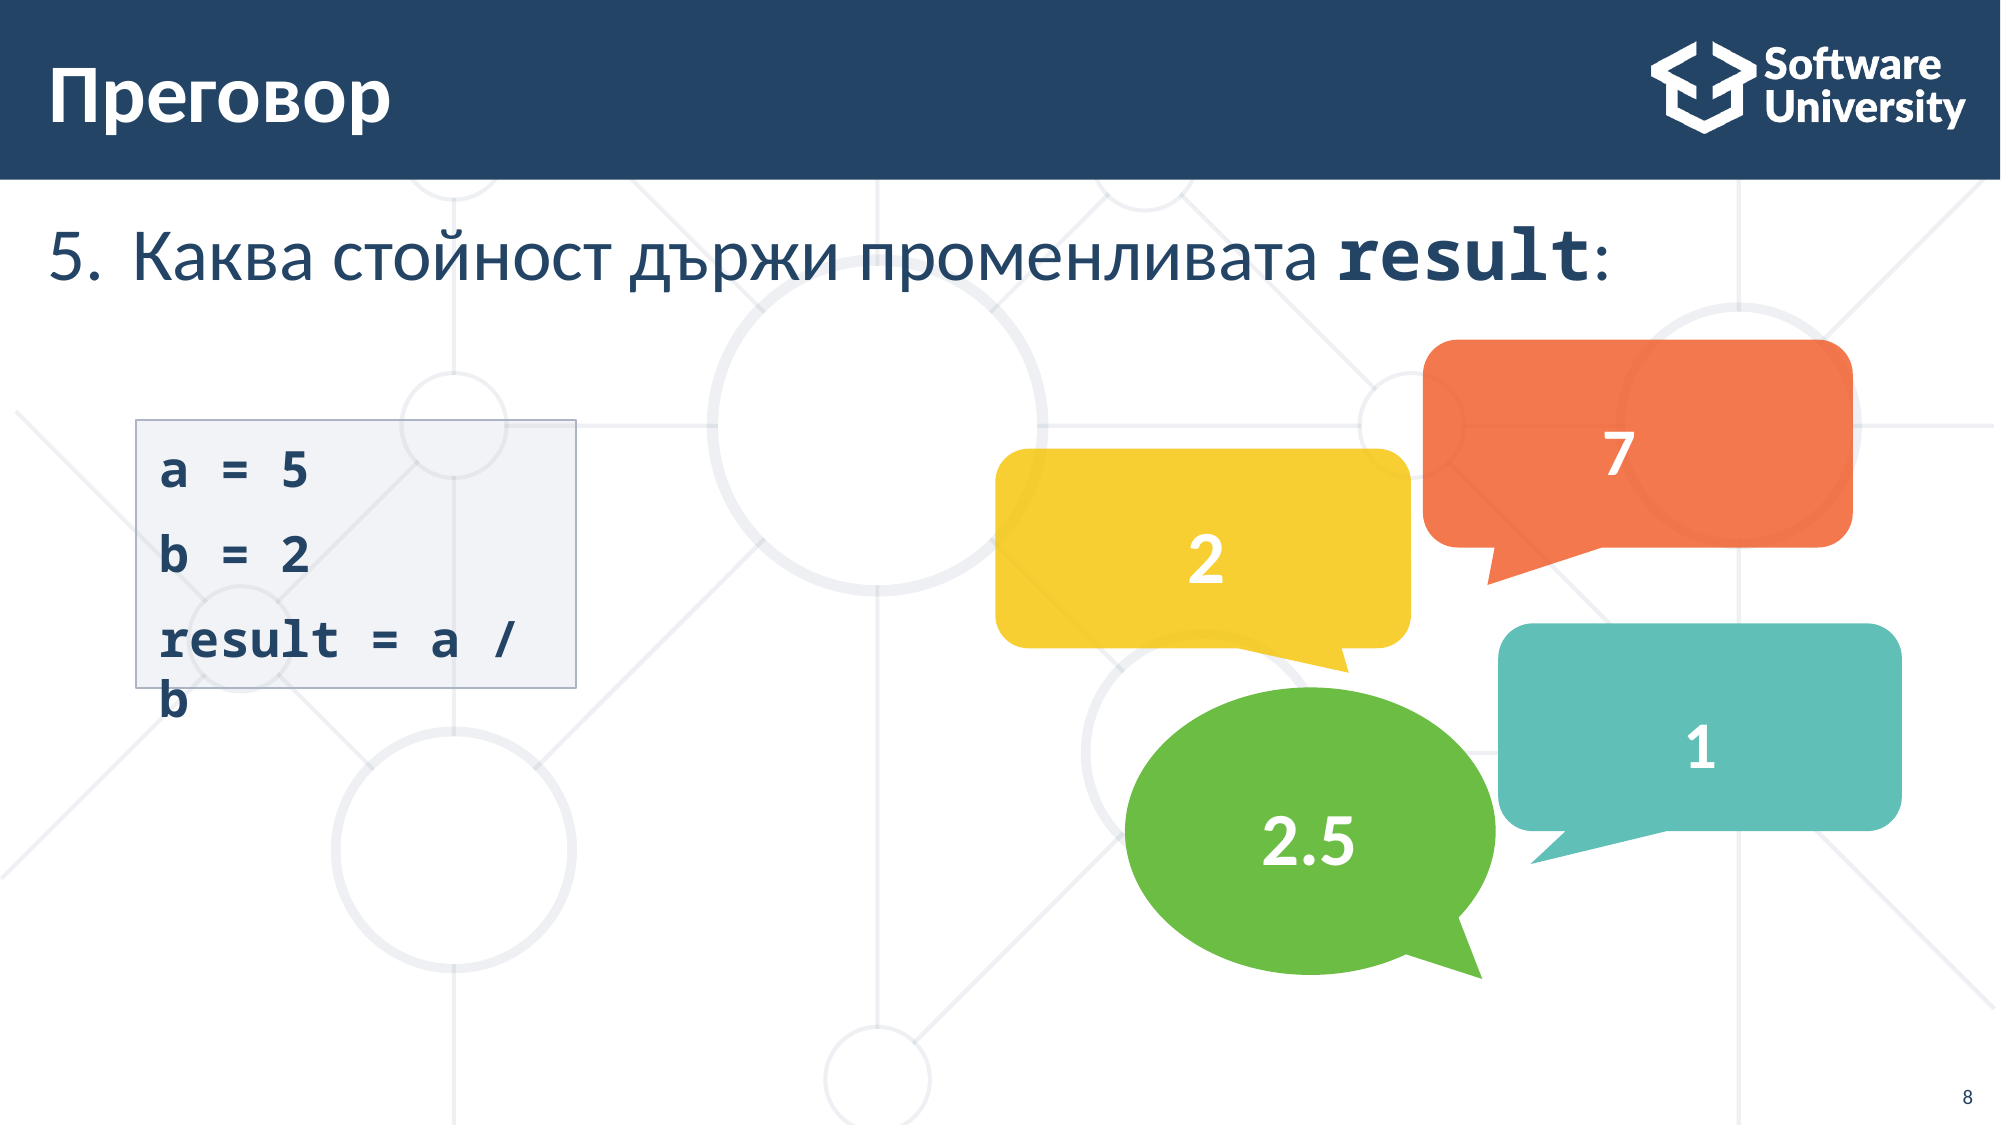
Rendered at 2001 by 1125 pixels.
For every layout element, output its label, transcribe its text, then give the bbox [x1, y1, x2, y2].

picture [1651, 41, 1966, 134]
list a = 5 b = 2 result = a / b [135, 419, 577, 689]
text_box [1422, 339, 1854, 548]
list Каква стойност държи променливата result: [30, 195, 1968, 1046]
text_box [1497, 623, 1903, 832]
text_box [995, 448, 1413, 649]
title Преговор [31, 16, 1625, 162]
text_box 8 [1927, 1067, 1989, 1117]
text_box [1124, 687, 1496, 976]
